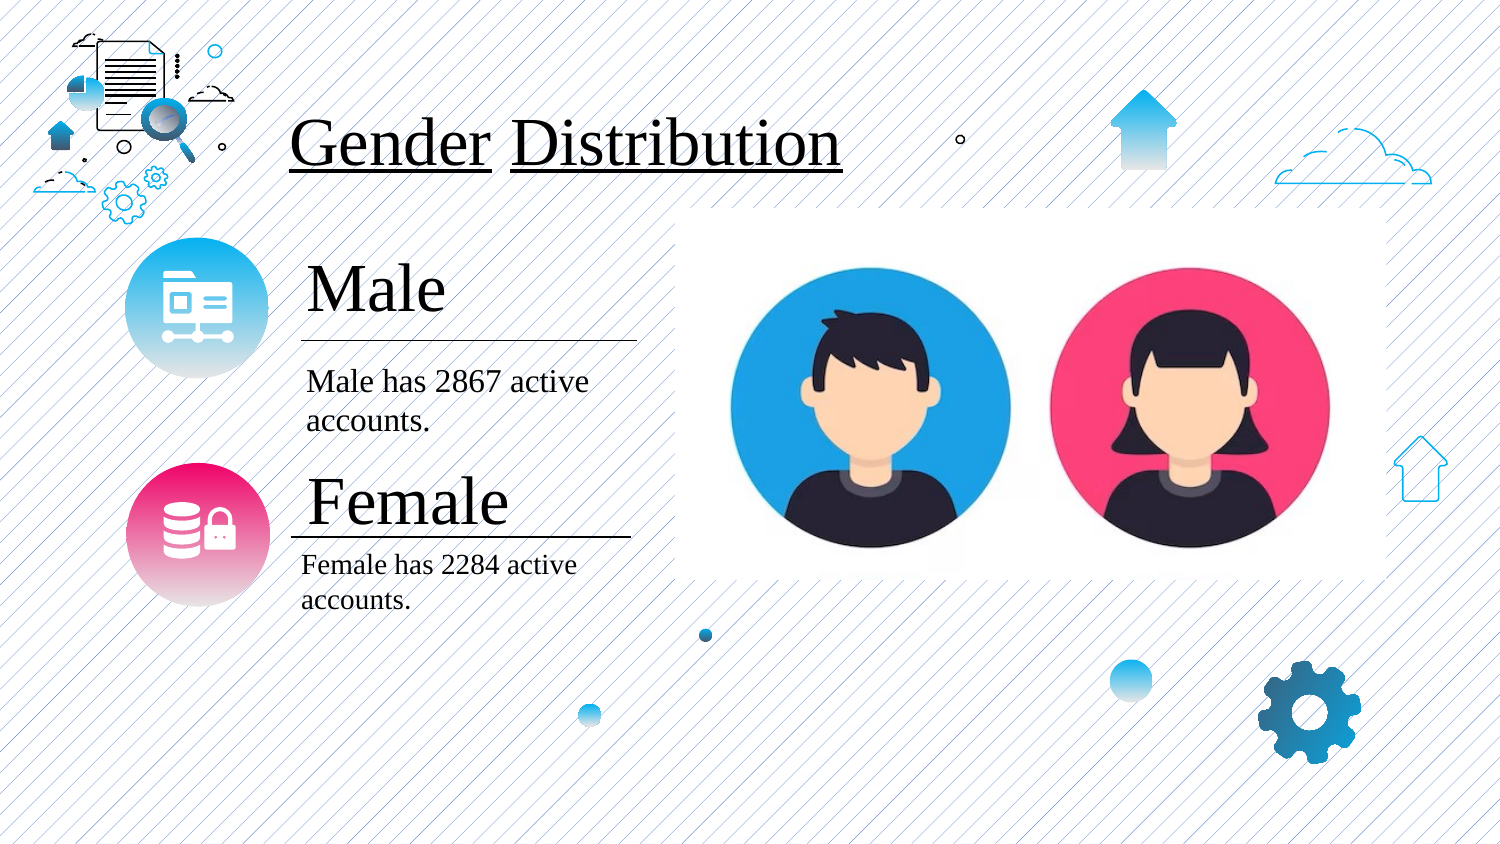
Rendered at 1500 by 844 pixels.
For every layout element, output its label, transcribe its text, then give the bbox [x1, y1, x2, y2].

text_box [1158, 34, 1383, 85]
text_box [1109, 659, 1153, 703]
text_box [1110, 89, 1177, 171]
subtitle Male has 2867 active accounts. [290, 343, 657, 472]
text_box [126, 462, 271, 607]
text_box [699, 628, 713, 642]
subtitle Female has 2284 active accounts. [286, 530, 653, 659]
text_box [163, 502, 236, 559]
text_box [125, 237, 269, 379]
title Female [292, 450, 659, 523]
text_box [161, 270, 234, 343]
text_box [1258, 661, 1361, 764]
picture [674, 208, 1387, 580]
text_box [1394, 436, 1448, 502]
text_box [34, 34, 234, 224]
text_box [1275, 128, 1432, 184]
text_box [578, 703, 602, 727]
title Gender Distribution [274, 90, 1383, 191]
title Male [290, 237, 657, 311]
